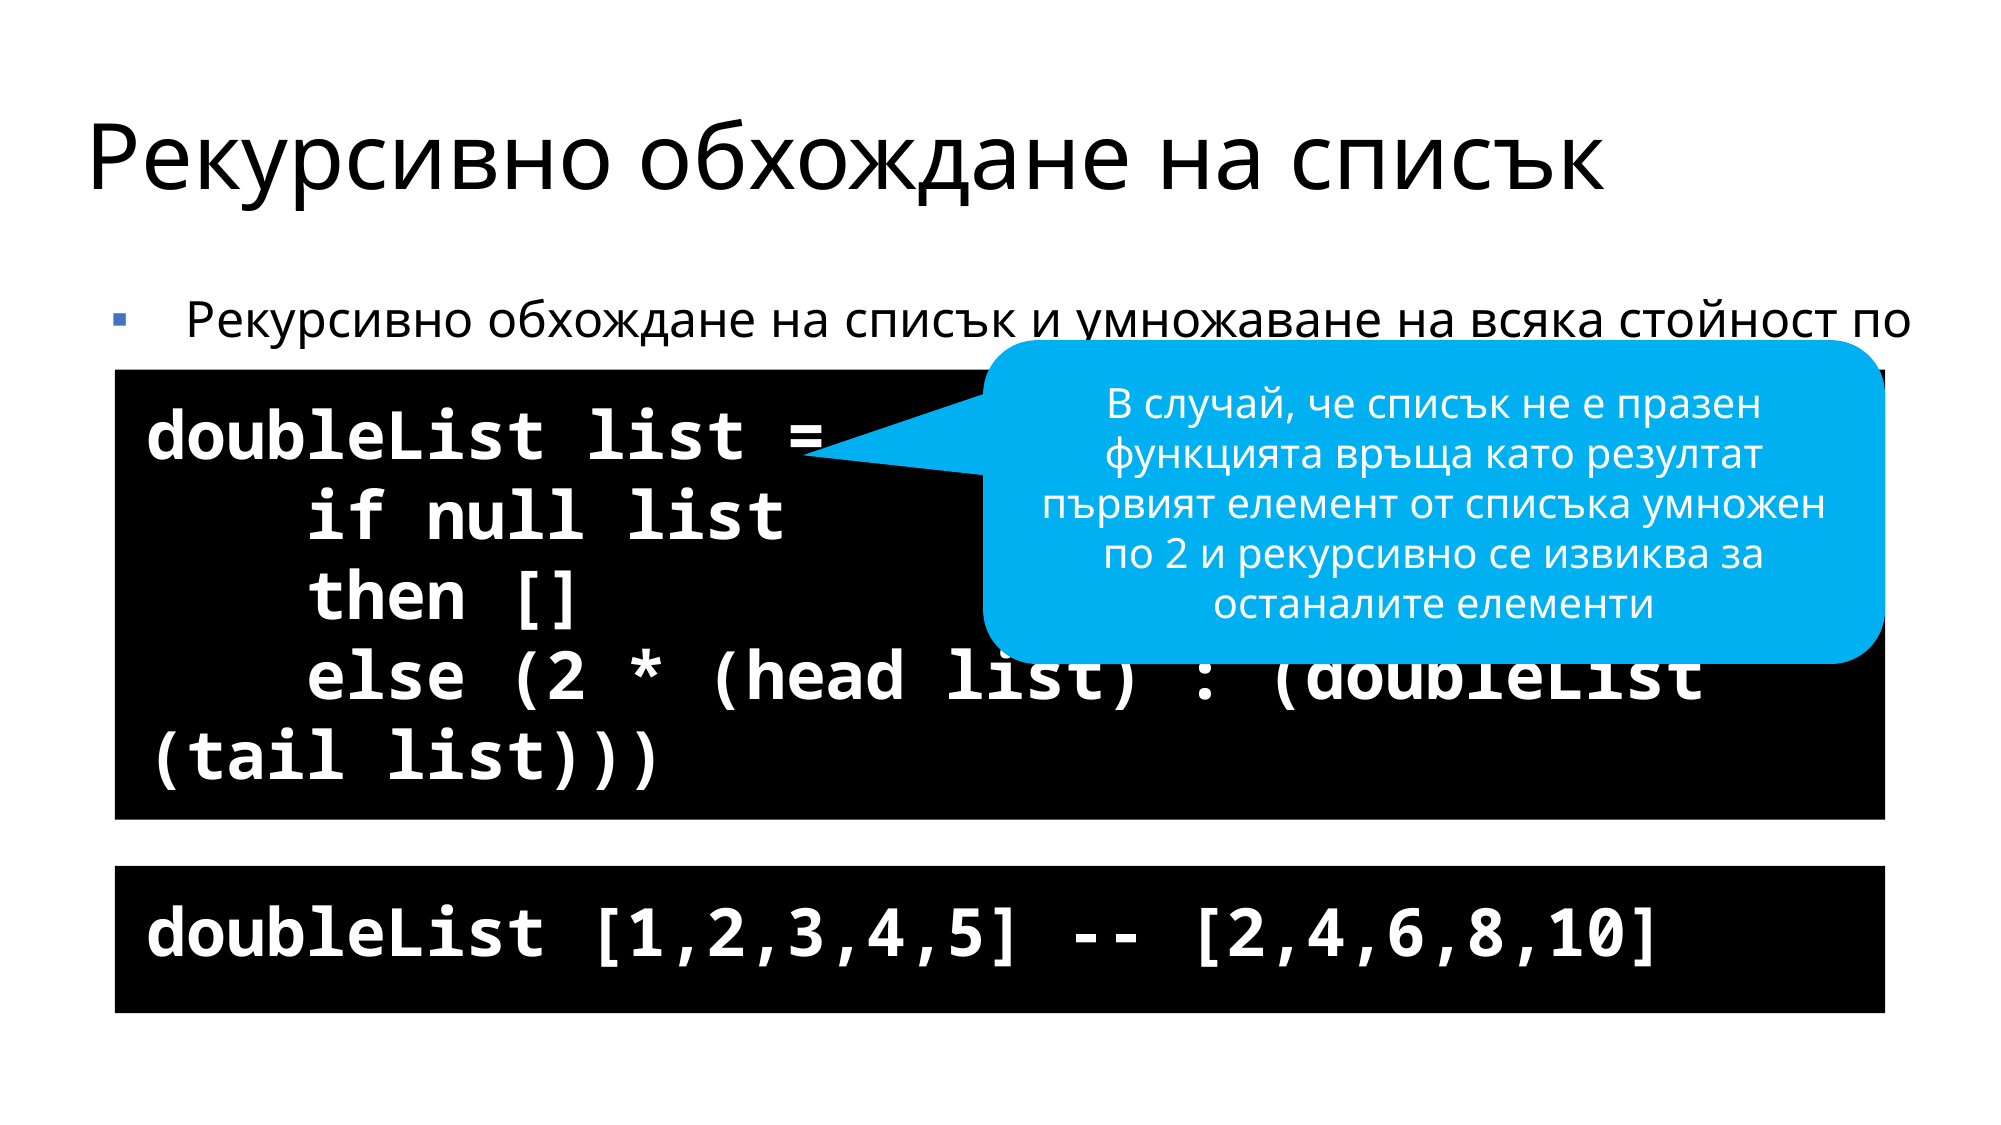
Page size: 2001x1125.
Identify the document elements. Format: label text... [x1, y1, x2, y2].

text_box В случай, че списък не е празен функцията връща като резултат първият елемент от списъка умножен по 2 и рекурсивно се извиква за останалите елементи [802, 340, 1886, 665]
list Рекурсивно обхождане на списък и умножаване на всяка стойност по 2: [68, 252, 1932, 341]
title Рекурсивно обхождане на списък [68, 97, 1932, 223]
text_box doubleList [1,2,3,4,5] -- [2,4,6,8,10] [114, 865, 1886, 1014]
text_box doubleList list = if null list then [] else (2 * (head list) : (doubleList (tail list))) [114, 369, 1886, 820]
